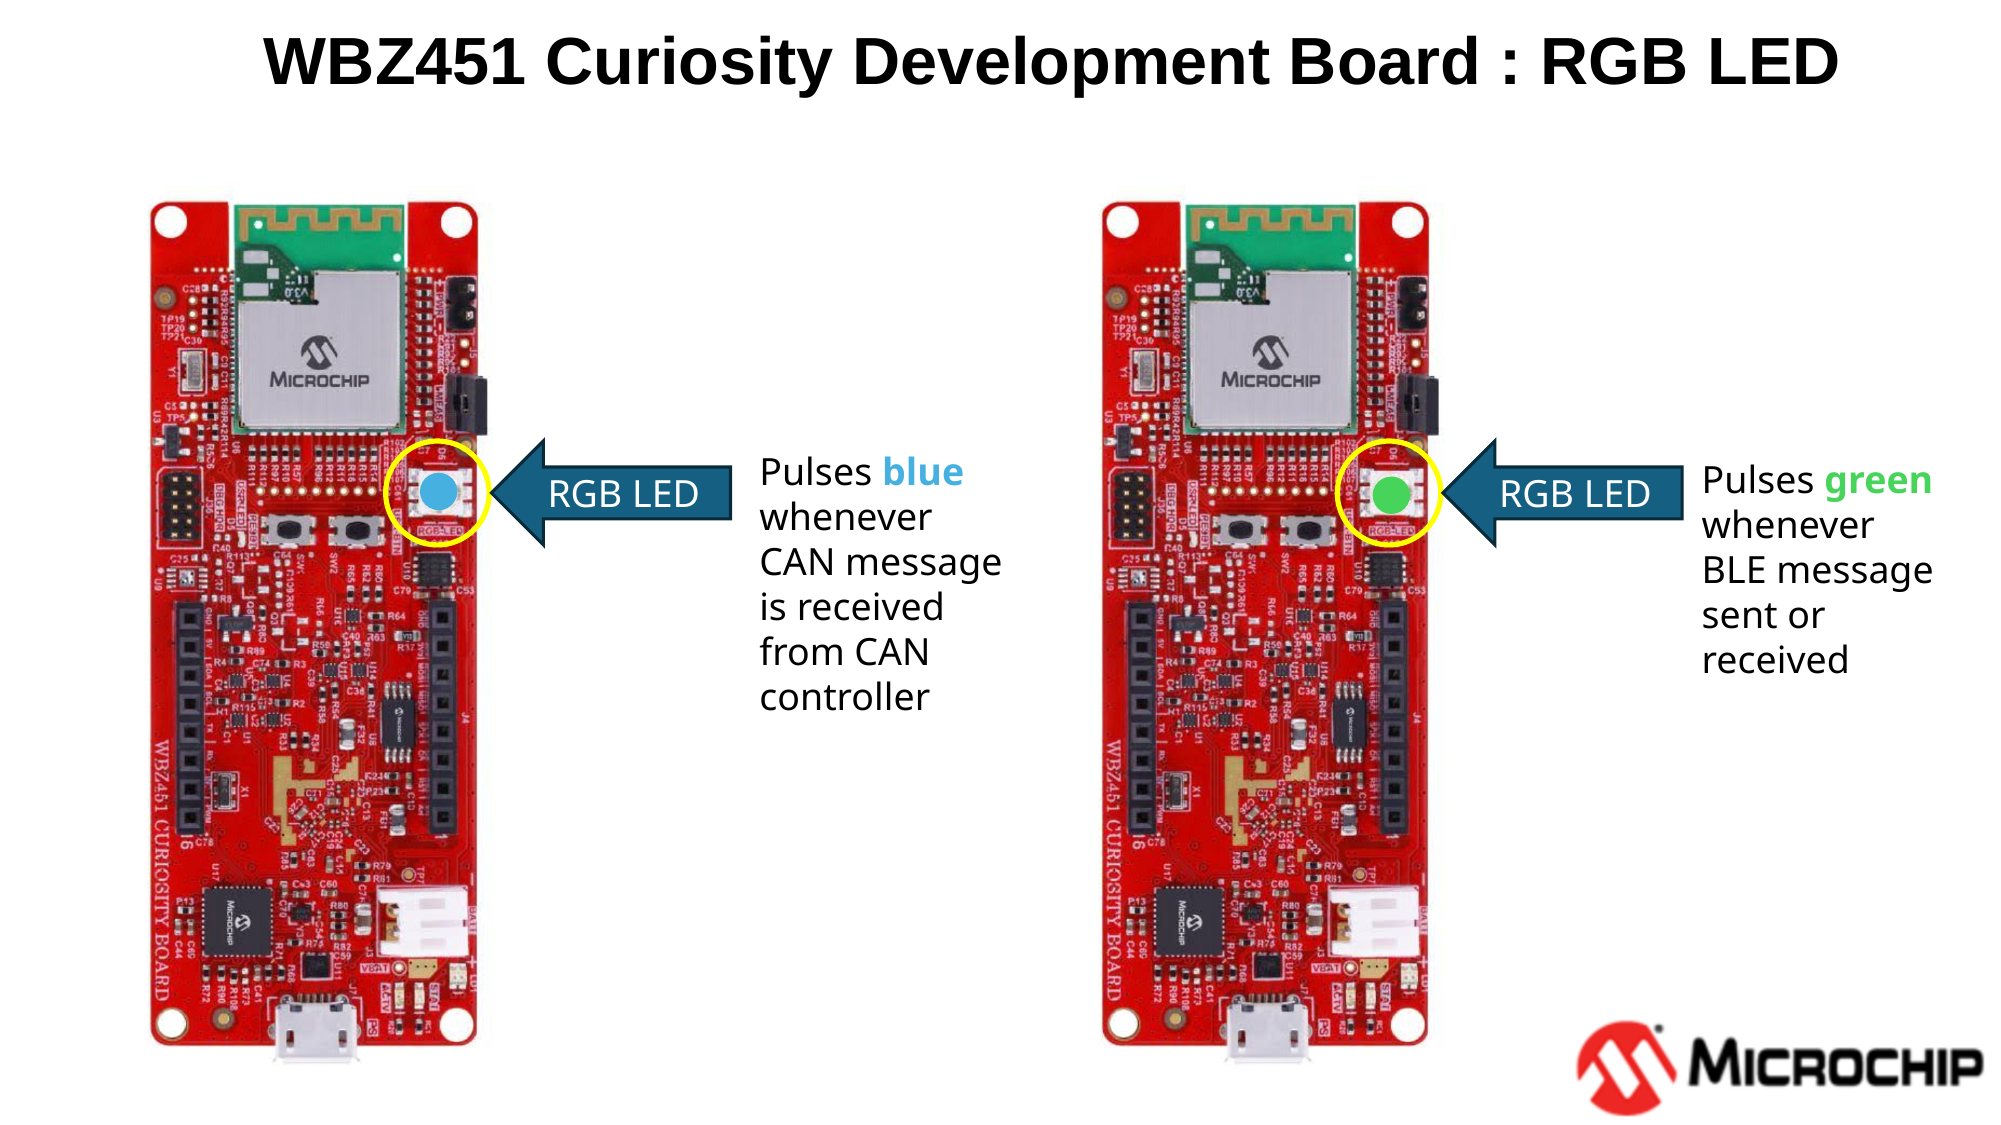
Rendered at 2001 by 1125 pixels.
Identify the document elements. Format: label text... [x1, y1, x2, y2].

text_box WBZ451 Curiosity Development Board : RGB LED [240, 10, 1866, 106]
picture [1570, 1006, 1994, 1122]
text_box Pulses green whenever BLE message sent or received [1752, 448, 1956, 688]
picture [0, 152, 1752, 1114]
